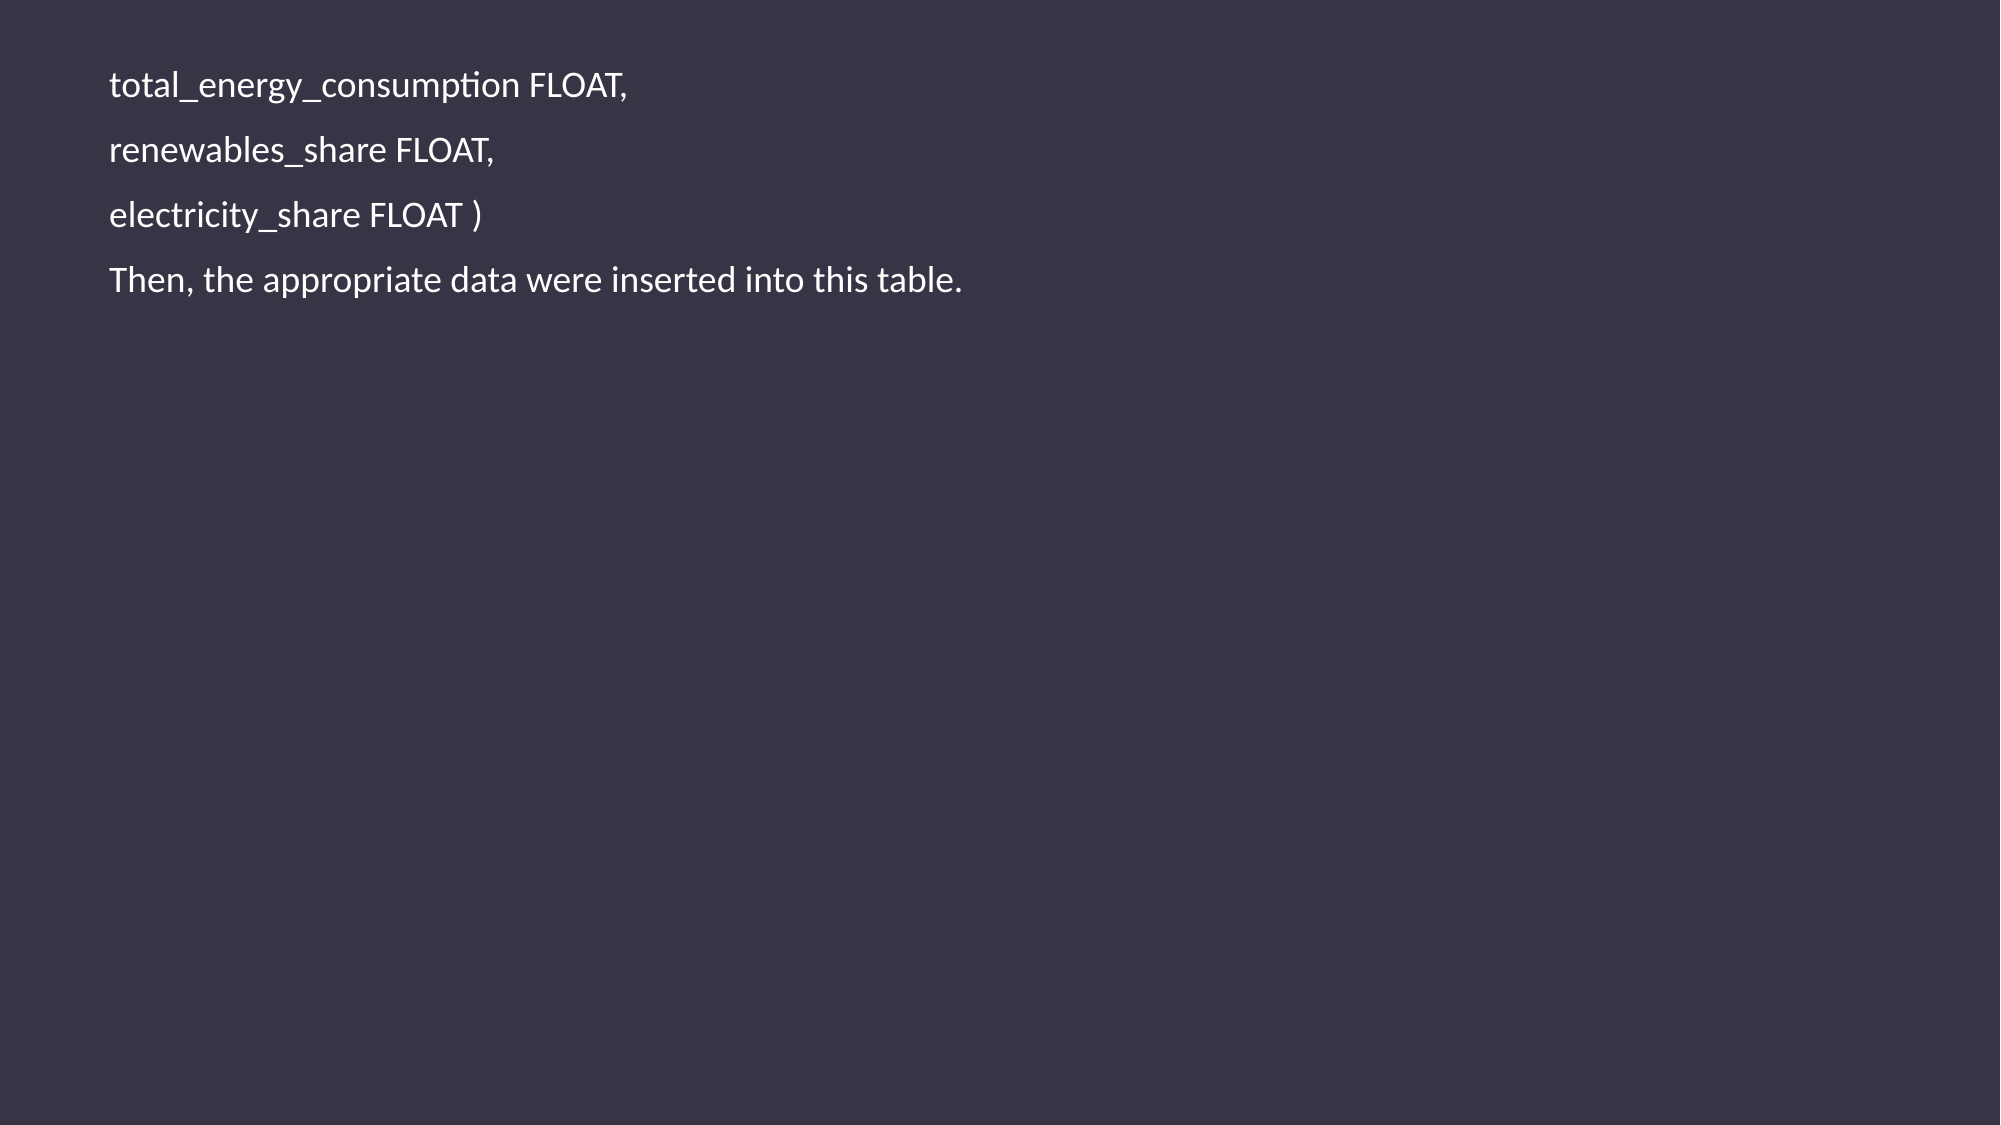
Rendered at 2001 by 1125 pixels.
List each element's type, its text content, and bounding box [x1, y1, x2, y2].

list total_energy_consumption FLOAT, renewables_share FLOAT, electricity_share FLOAT ) Then, the appropriate data were inserted into this table. [94, 49, 1912, 747]
